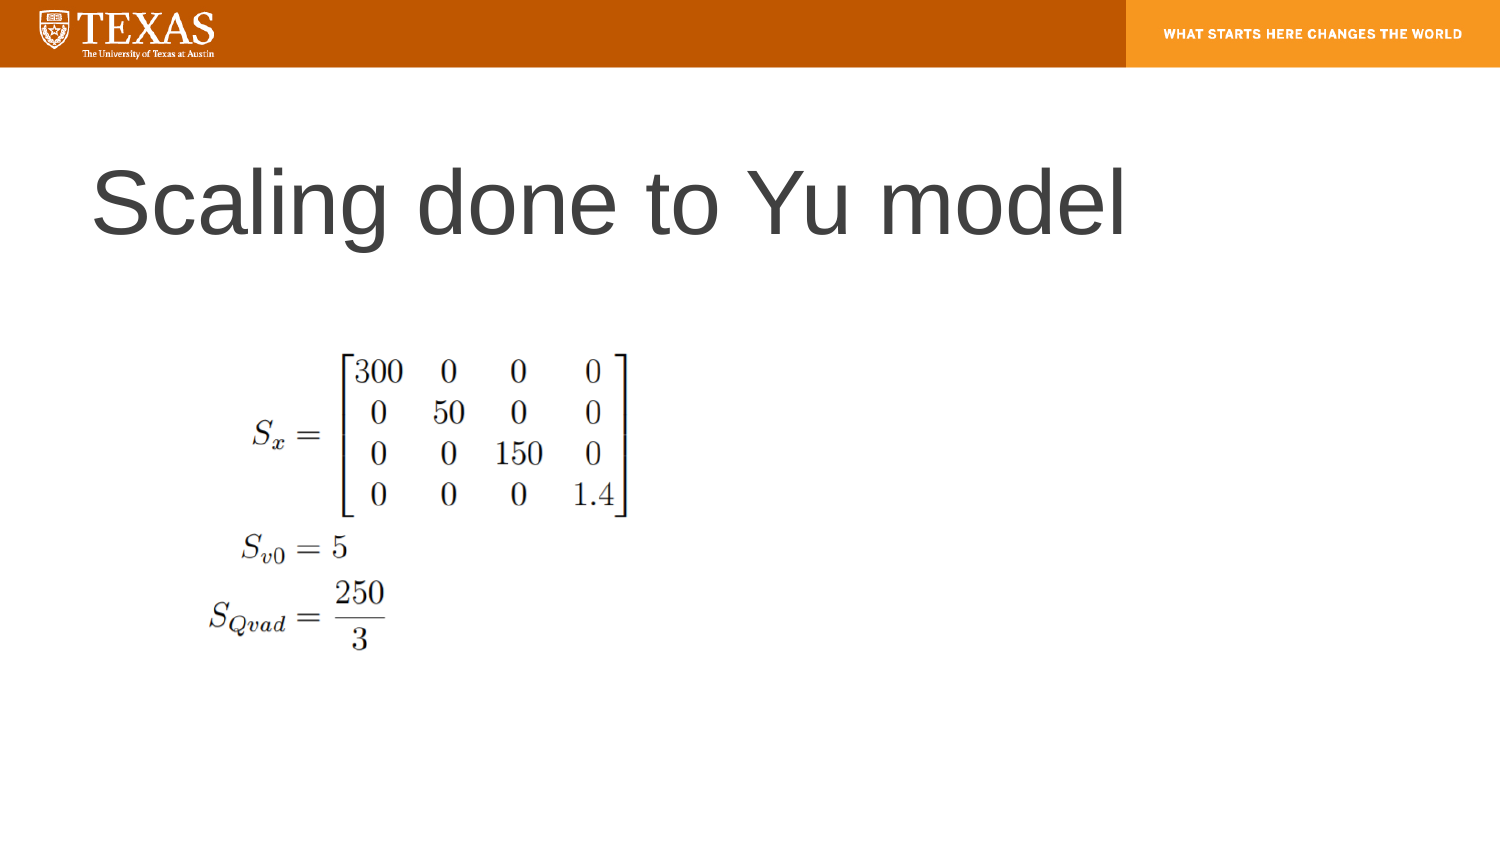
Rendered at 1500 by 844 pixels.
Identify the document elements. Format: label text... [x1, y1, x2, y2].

picture [0, 0, 1500, 844]
title Scaling done to Yu model [75, 127, 1425, 269]
